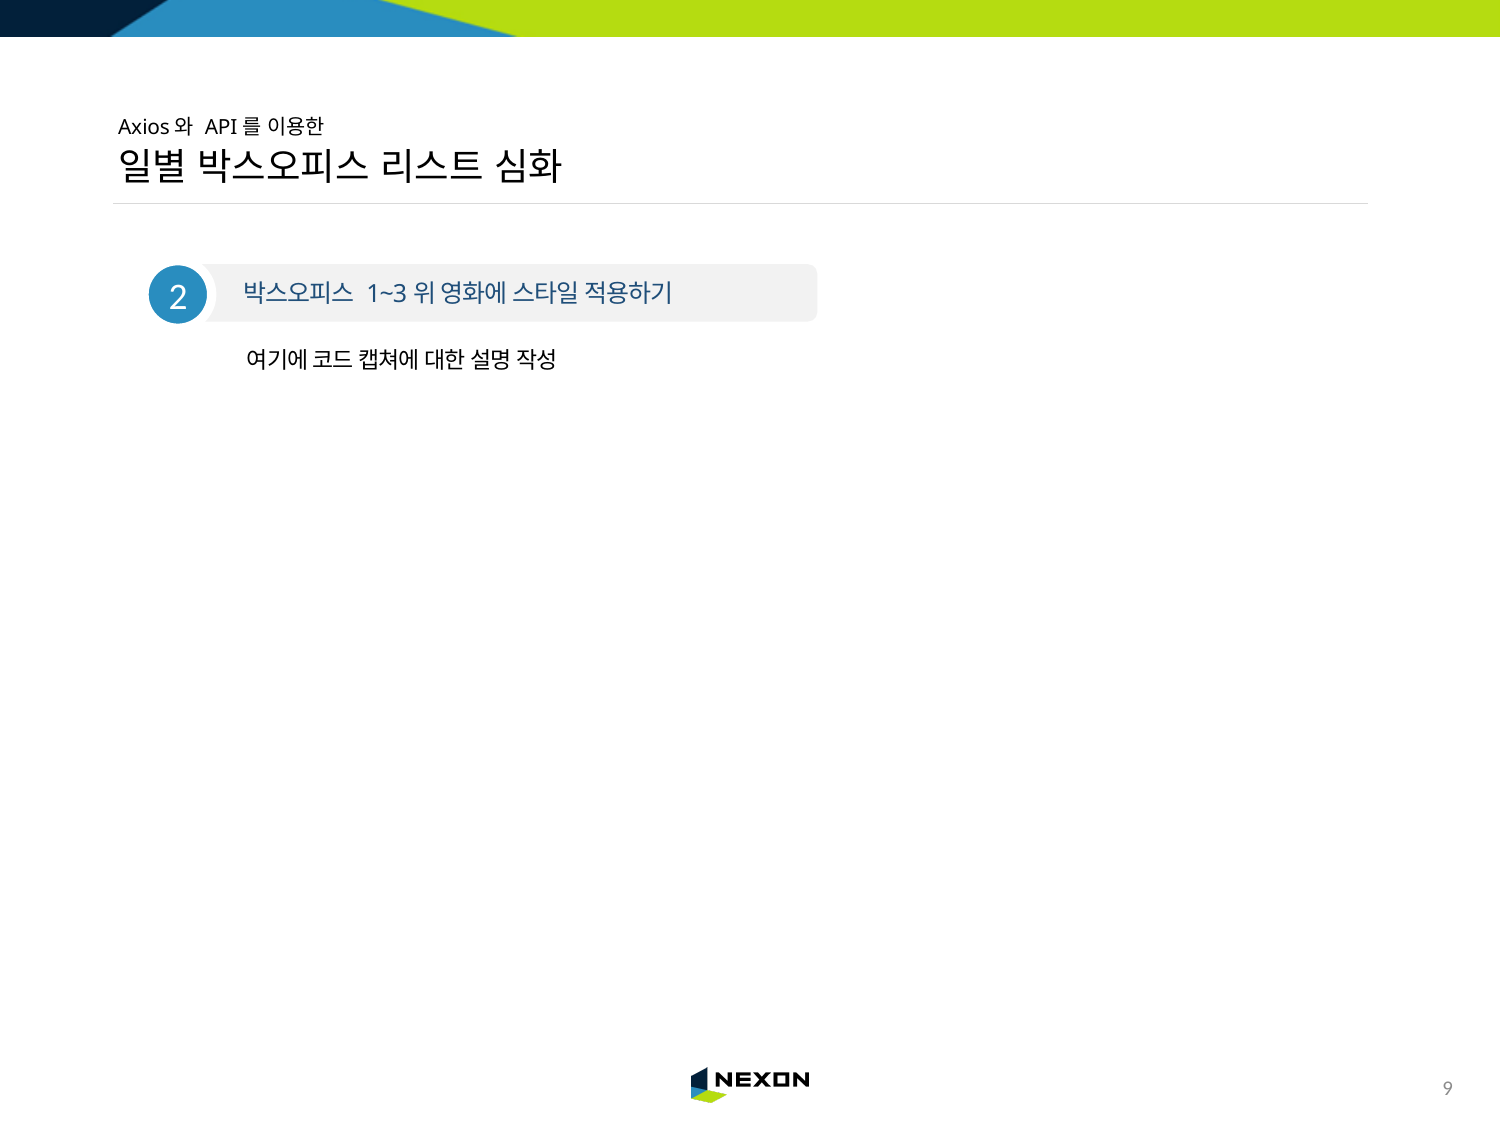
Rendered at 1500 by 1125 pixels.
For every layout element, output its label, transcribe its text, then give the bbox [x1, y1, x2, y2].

picture [0, 0, 1500, 37]
text_box 여기에 코드 캡쳐에 대한 설명 작성 [232, 338, 1406, 381]
slide_number 8 [1130, 1056, 1468, 1117]
title Axios와 API를 이용한 일별 박스오피스 리스트 심화 [103, 90, 1397, 209]
text_box 2 [142, 259, 213, 330]
text_box 박스오피스 1~3위 영화에 스타일 적용하기 [195, 263, 819, 323]
picture [691, 1067, 809, 1103]
